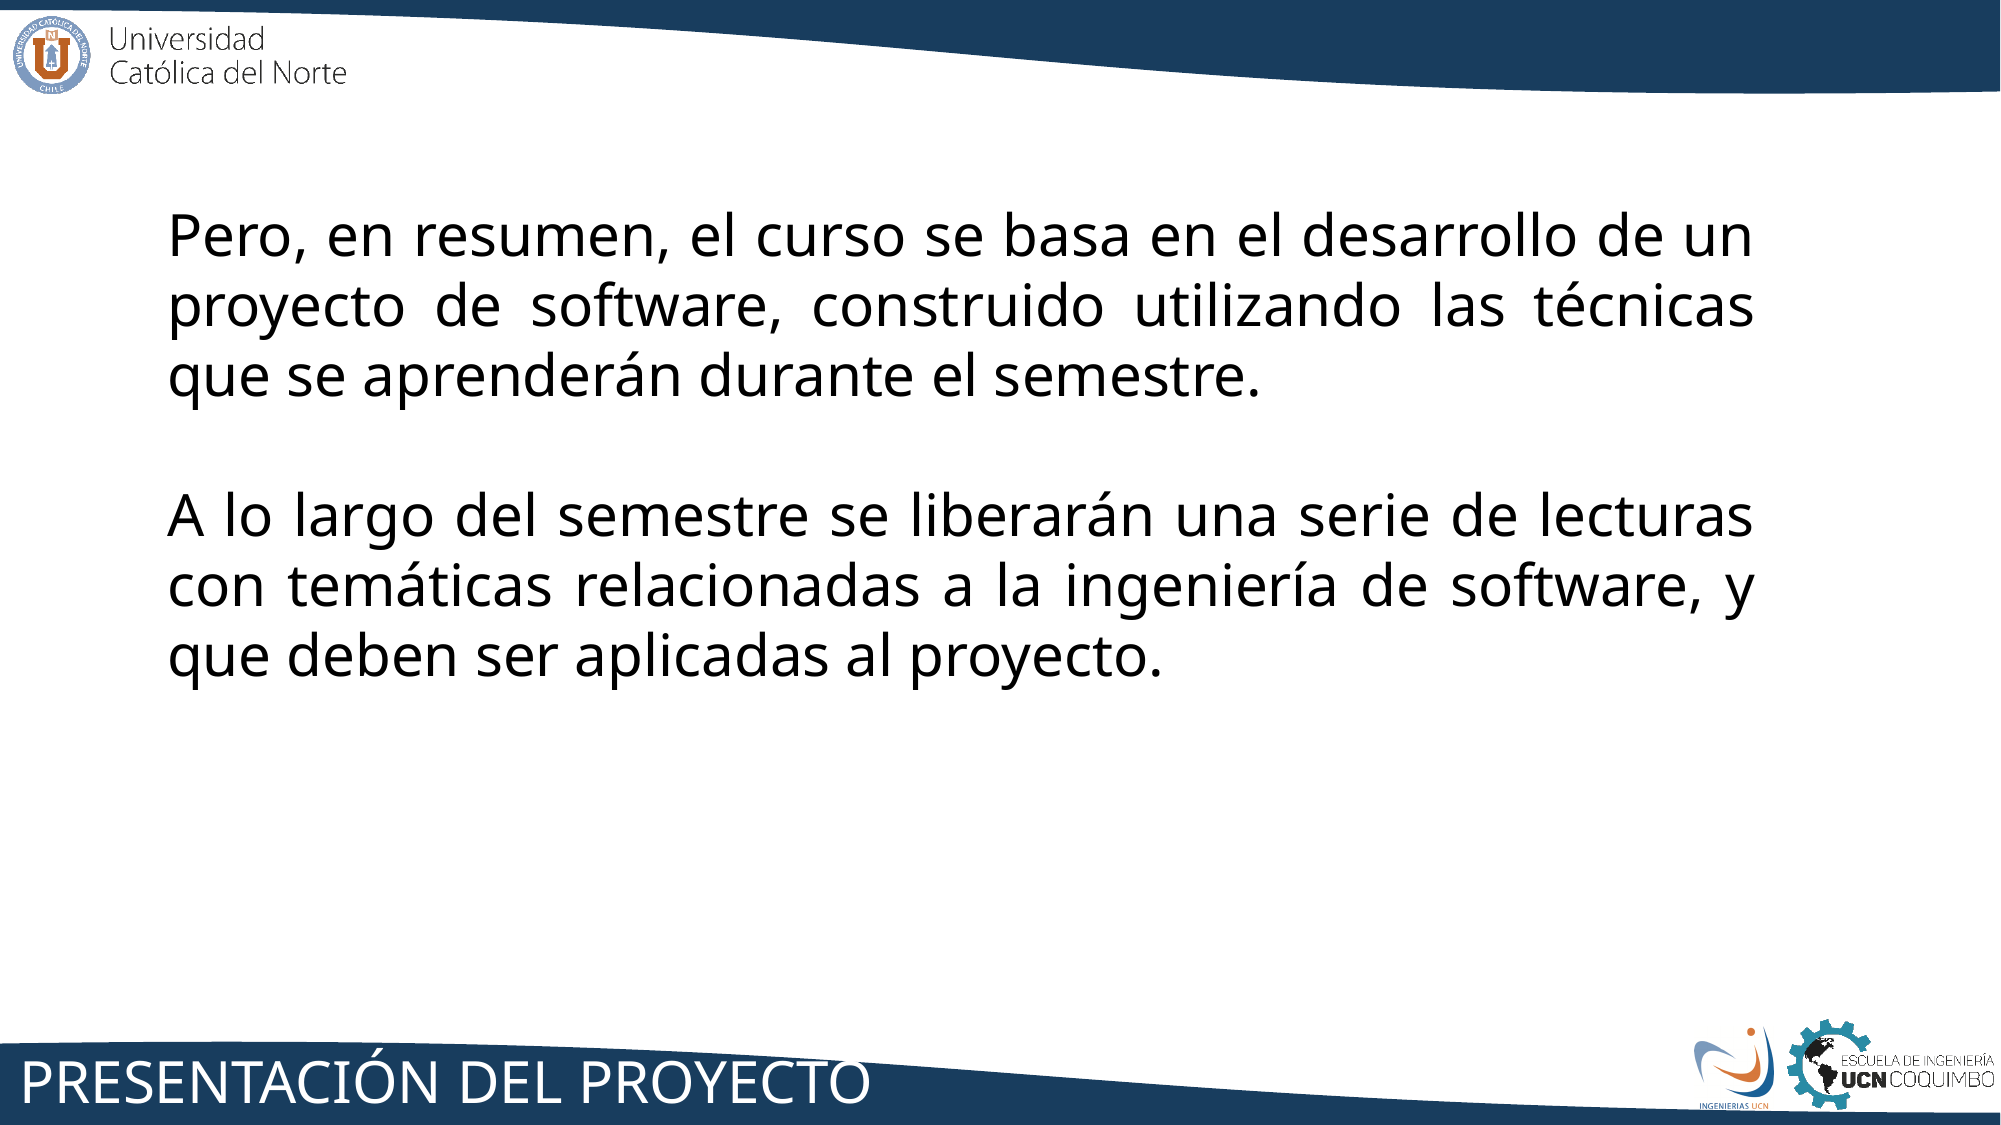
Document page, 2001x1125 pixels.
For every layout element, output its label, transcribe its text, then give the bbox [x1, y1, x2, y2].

text_box Pero, en resumen, el curso se basa en el desarrollo de un proyecto de software, construido utilizando las técnicas que se aprenderán durante el semestre. A lo largo del semestre se liberarán una serie de lecturas con temáticas relacionadas a la ingeniería de software, y que deben ser aplicadas al proyecto. [152, 190, 1770, 1022]
picture [1787, 1019, 1994, 1110]
title Presentación del Proyecto [4, 1047, 1018, 1122]
picture [13, 16, 346, 94]
picture [1694, 1026, 1774, 1109]
